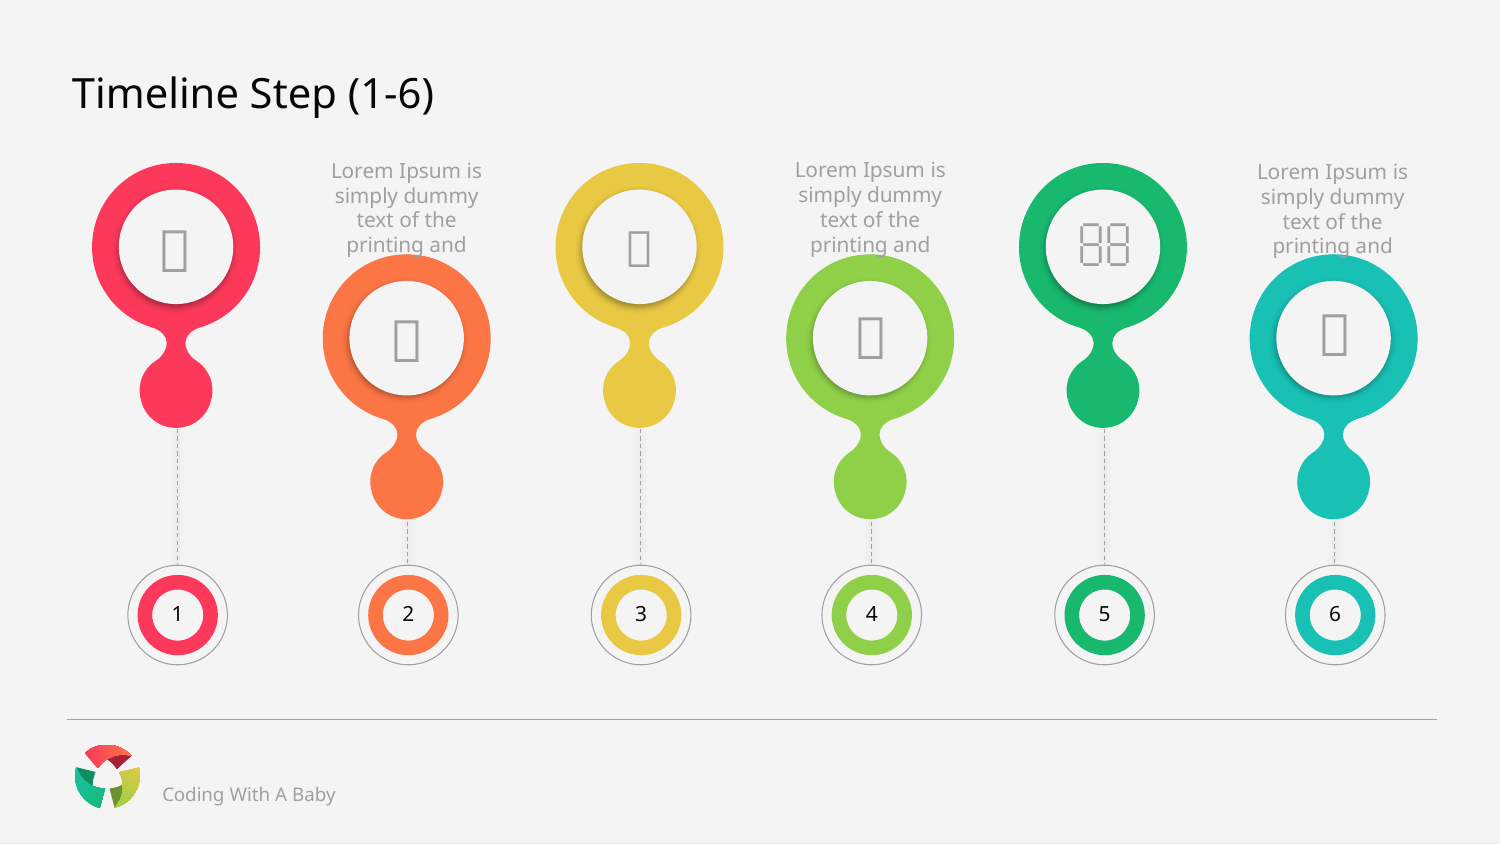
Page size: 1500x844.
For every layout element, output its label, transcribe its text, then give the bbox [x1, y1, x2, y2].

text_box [322, 254, 492, 666]
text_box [554, 162, 725, 665]
text_box Lorem Ipsum is simply dummy text of the printing and [1230, 150, 1436, 266]
text_box Lorem Ipsum is simply dummy text of the printing and [304, 149, 510, 265]
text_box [1018, 162, 1190, 665]
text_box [90, 162, 261, 665]
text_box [785, 254, 956, 666]
text_box Lorem Ipsum is simply dummy text of the printing and [767, 149, 973, 265]
title Timeline Step (1-6) [56, 46, 798, 125]
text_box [1249, 254, 1421, 666]
